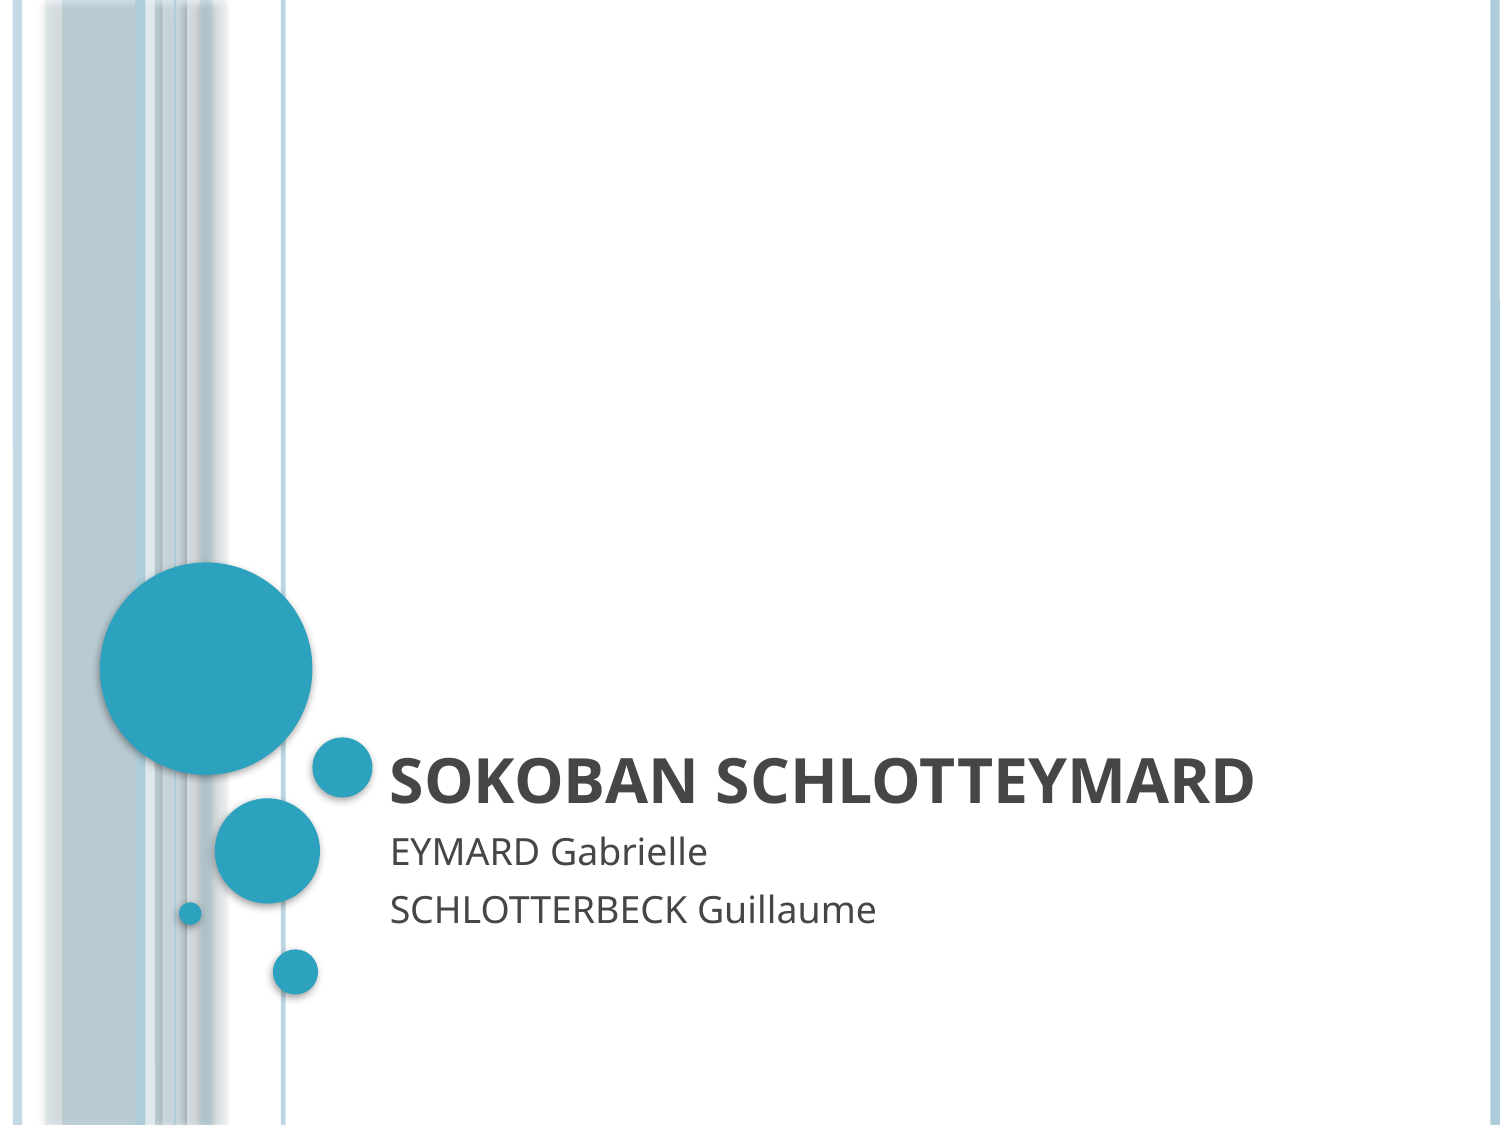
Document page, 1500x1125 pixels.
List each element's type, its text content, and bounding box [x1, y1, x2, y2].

title Sokoban SCHLOTTEYMARD [375, 512, 1388, 820]
subtitle EYMARD Gabrielle SCHLOTTERBECK Guillaume [375, 820, 1388, 1046]
